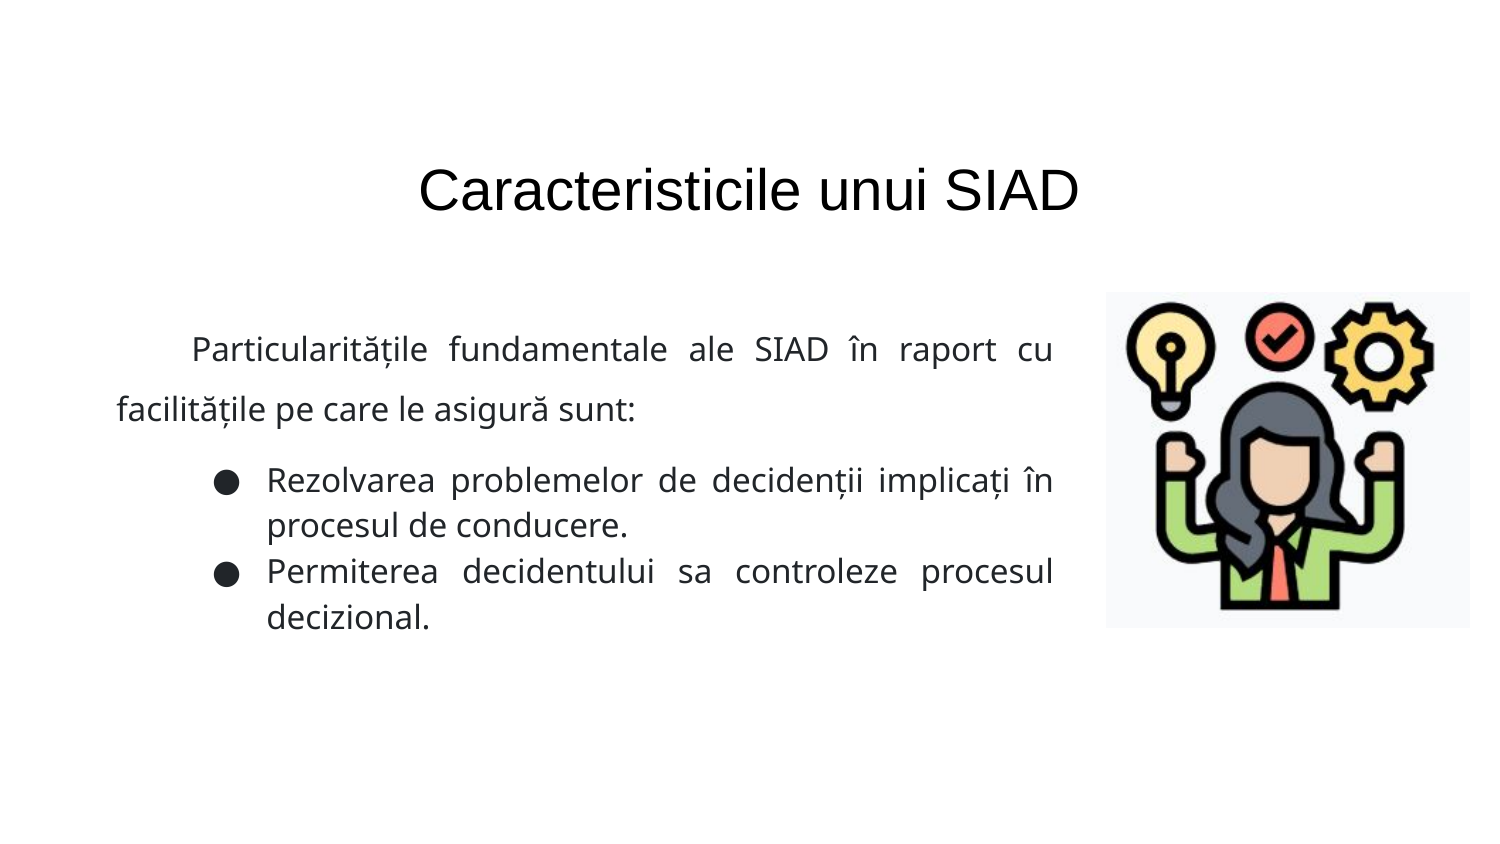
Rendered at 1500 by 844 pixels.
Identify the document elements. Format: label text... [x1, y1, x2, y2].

list Particularităţile fundamentale ale SIAD în raport cu facilităţile pe care le asigură sunt: Rezolvarea problemelor de decidenţii implicaţi în procesul de conducere. Permiterea decidentului sa controleze procesul decizional. [101, 292, 1070, 761]
picture [1106, 292, 1470, 628]
title Caracteristicile unui SIAD [51, 136, 1449, 231]
